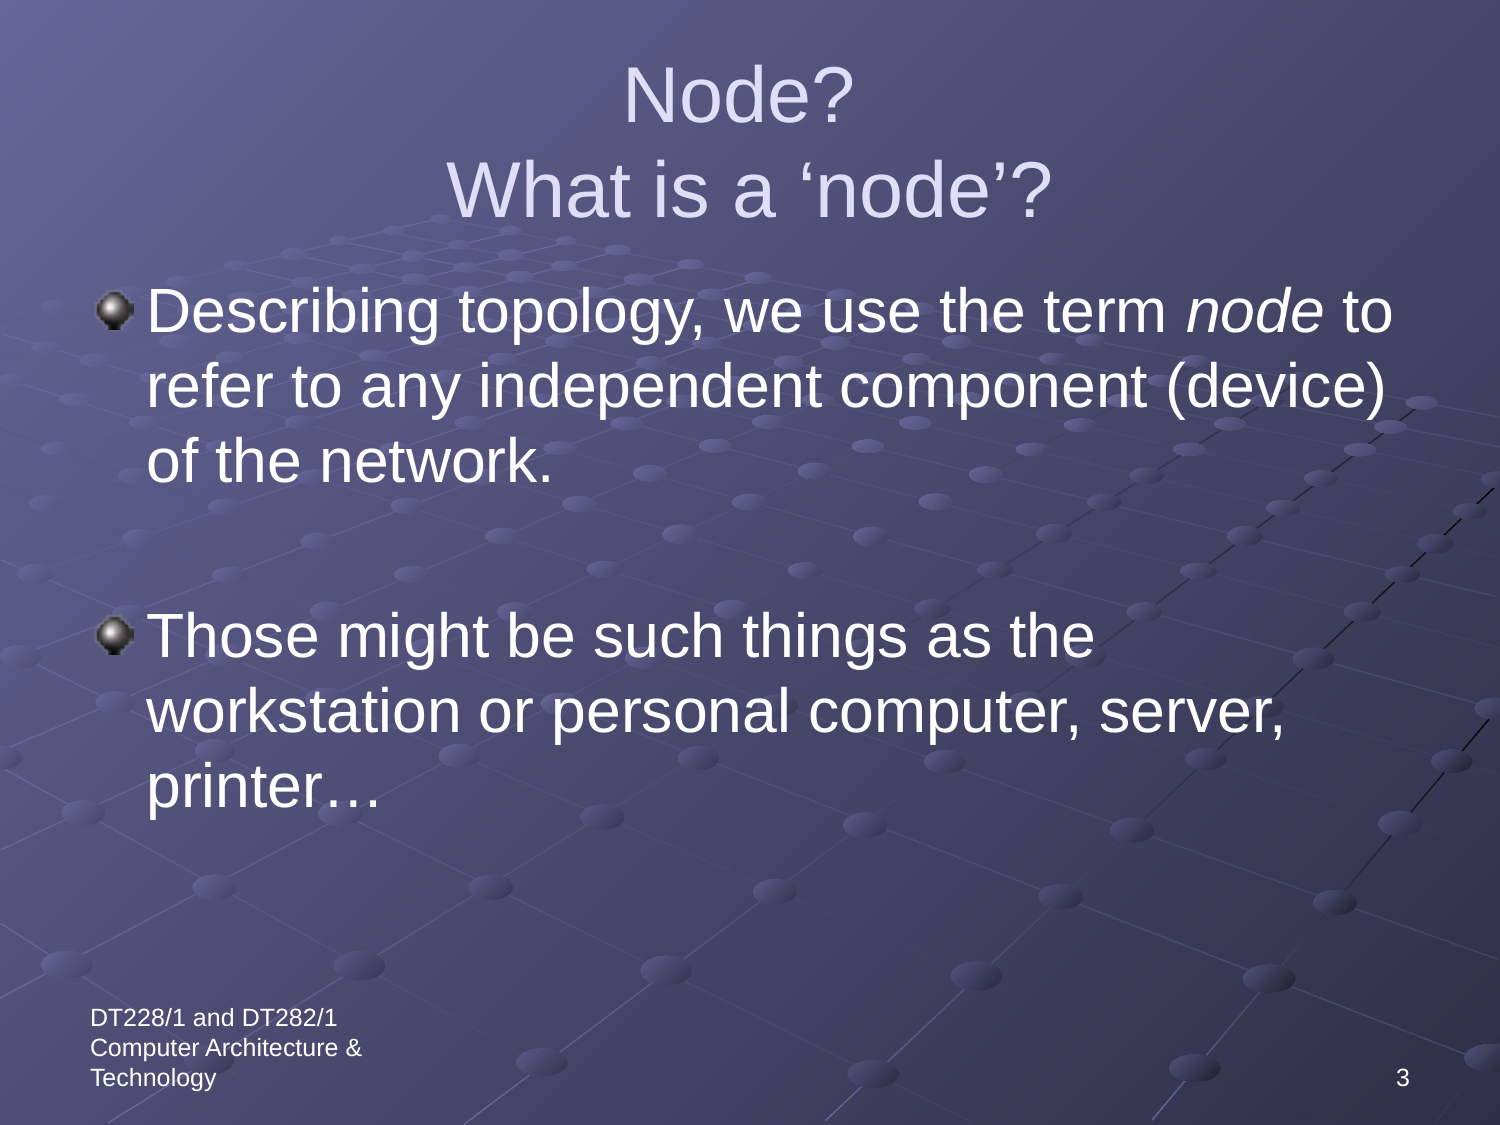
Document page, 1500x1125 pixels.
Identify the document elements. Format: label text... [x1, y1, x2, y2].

picture [90, 285, 134, 330]
picture [90, 610, 134, 655]
title Node? What is a ‘node’? [74, 44, 1426, 233]
list Describing topology, we use the term node to refer to any independent component (device) of the network. Those might be such things as the workstation or personal computer, server, printer… [74, 262, 1426, 1007]
slide_number DT228/1 and DT282/1 Computer Architecture & Technology [74, 1023, 426, 1100]
slide_number 3 [1074, 1023, 1426, 1100]
